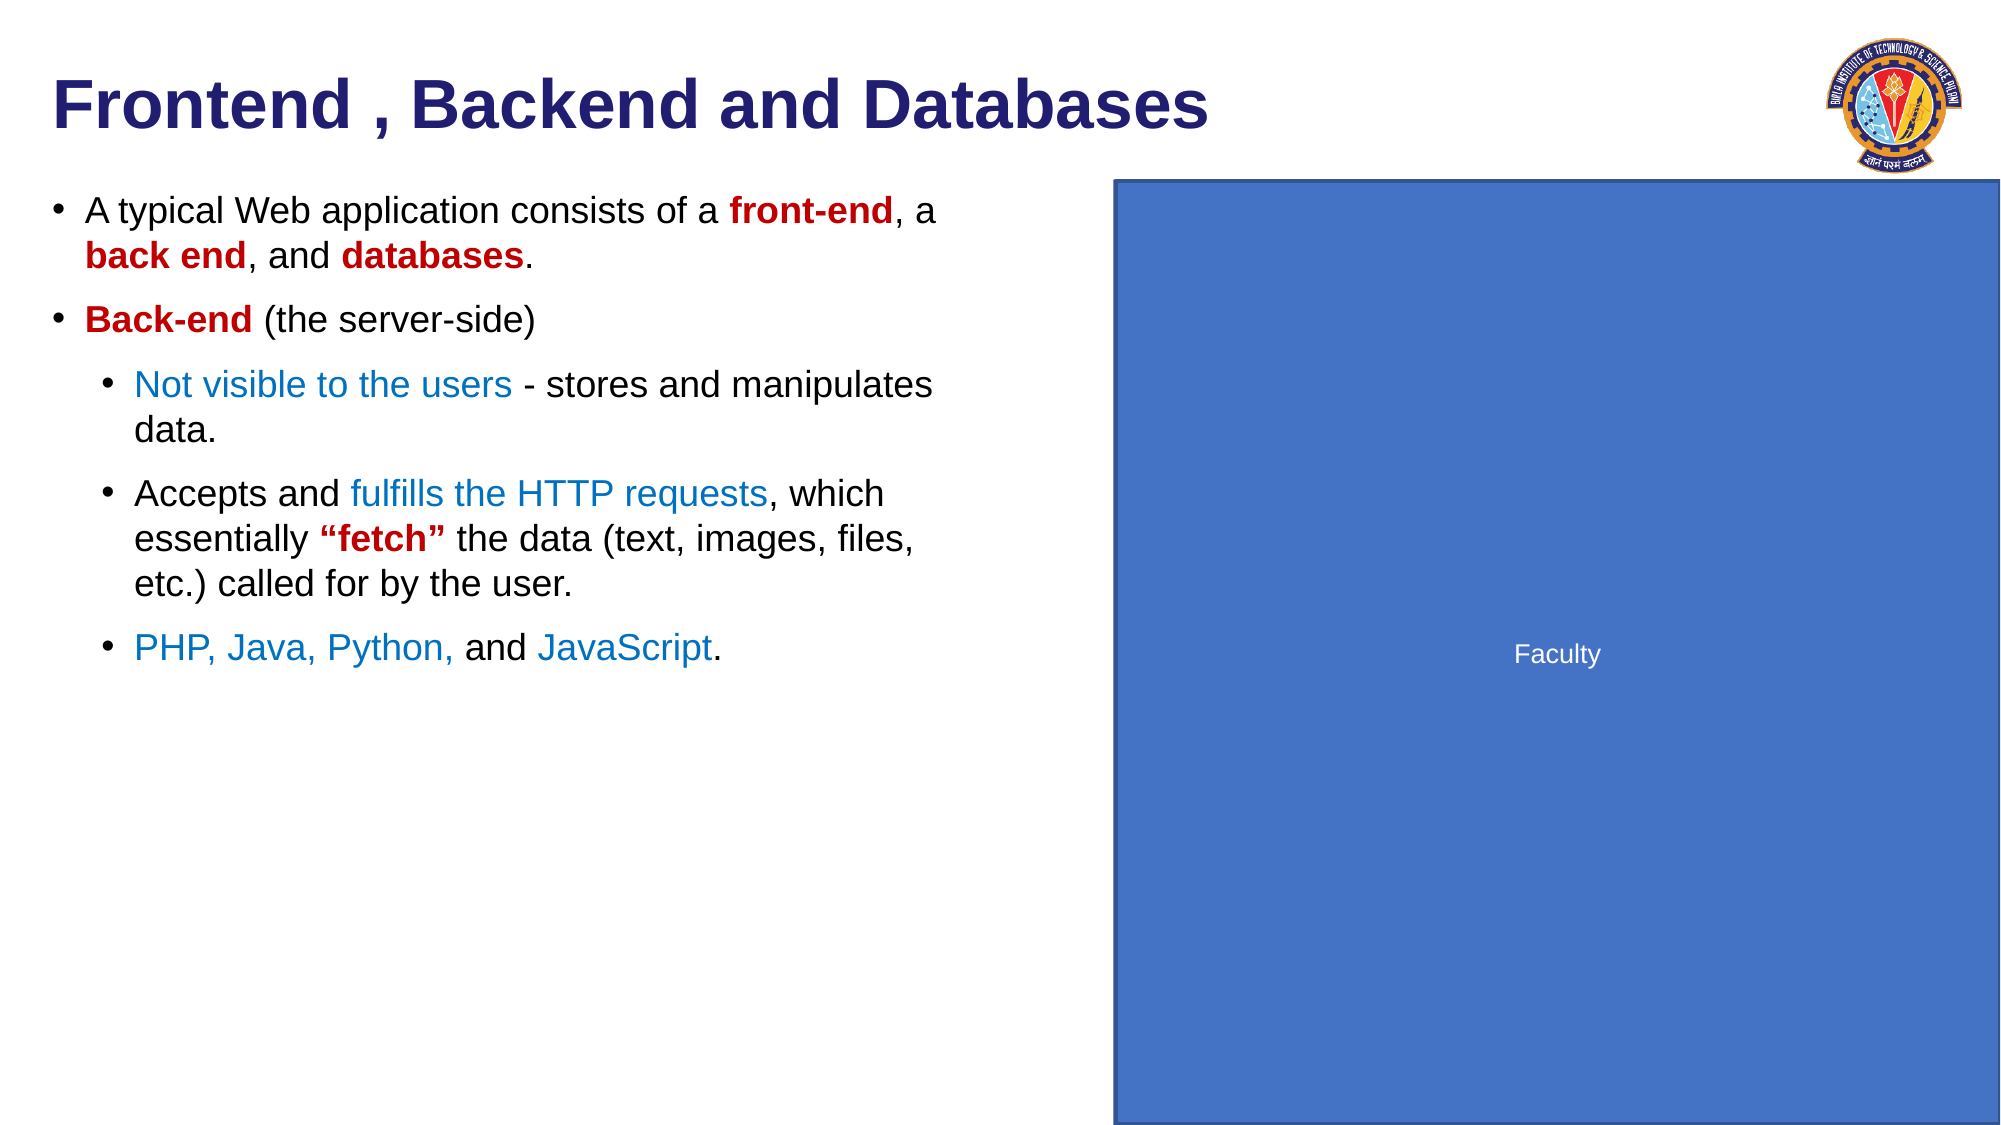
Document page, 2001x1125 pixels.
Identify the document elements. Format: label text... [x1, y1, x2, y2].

picture [1825, 38, 1962, 174]
title Frontend , Backend and Databases [37, 38, 1810, 174]
list A typical Web application consists of a front-end, a back end, and databases. Back-end (the server-side) Not visible to the users - stores and manipulates data. Accepts and fulfills the HTTP requests, which essentially “fetch” the data (text, images, files, etc.) called for by the user. PHP, Java, Python, and JavaScript. [37, 178, 1000, 957]
